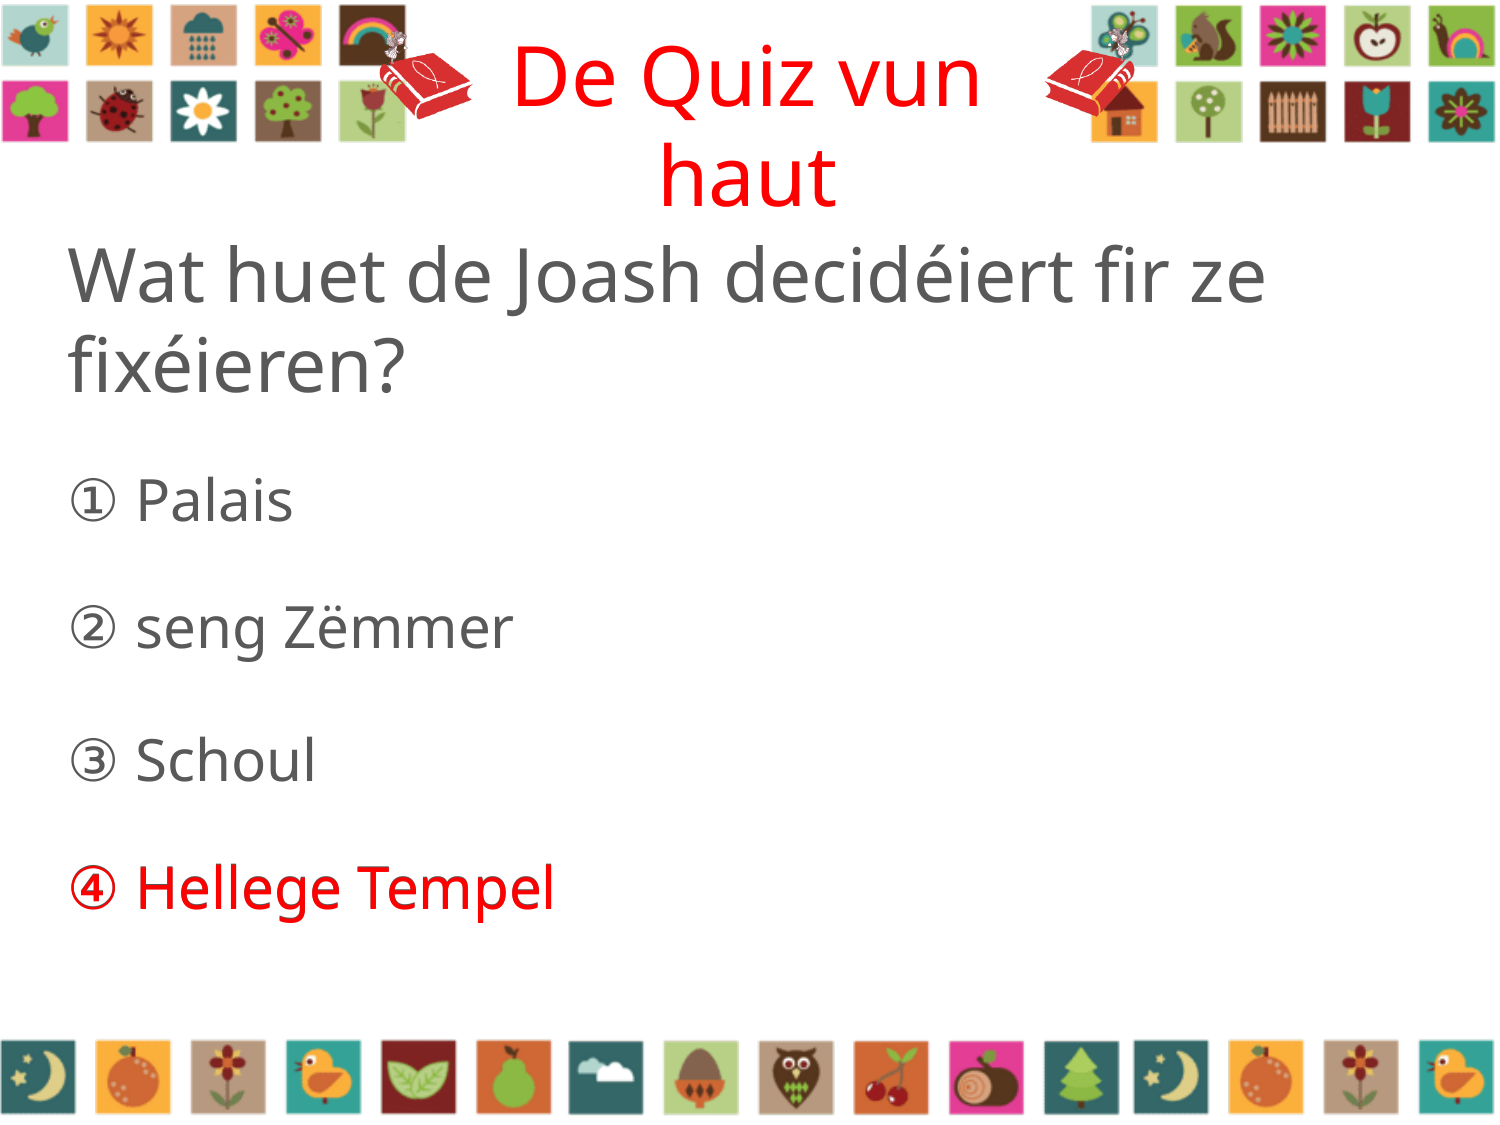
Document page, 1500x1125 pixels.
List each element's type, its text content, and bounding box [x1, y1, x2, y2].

picture [0, 3, 505, 150]
picture [1013, 3, 1500, 150]
text_box ① Palais [53, 456, 1436, 541]
text_box ④ Hellege Tempel [53, 843, 1483, 929]
text_box ③ Schoul [53, 716, 1483, 801]
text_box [0, 1028, 1500, 1118]
text_box Wat huet de Joash decidéiert fir ze fixéieren? [53, 219, 1436, 415]
text_box De Quiz vun haut [414, 16, 1080, 219]
text_box ② seng Zëmmer [53, 582, 1436, 668]
